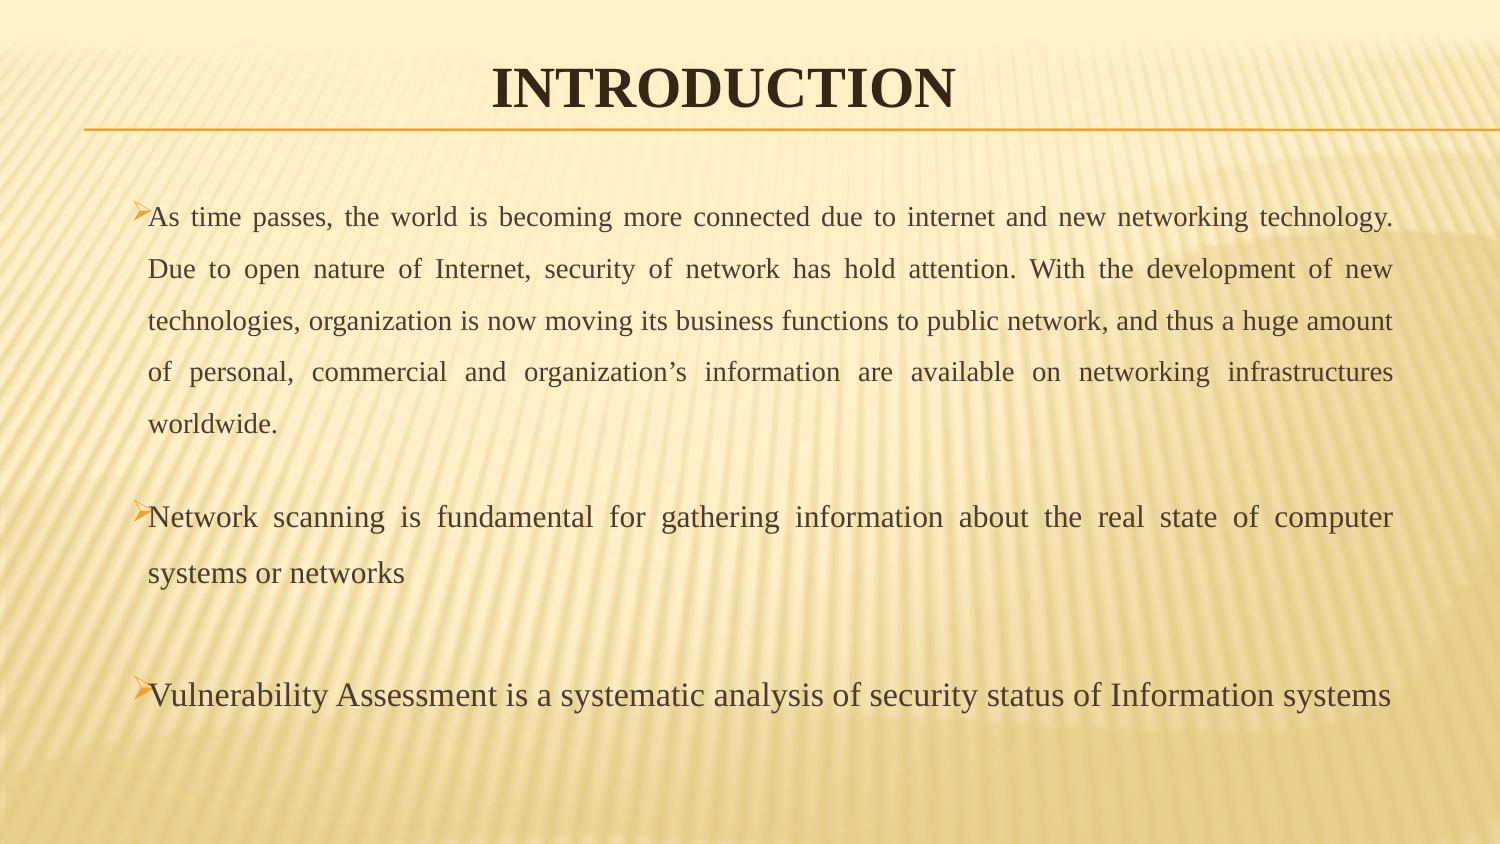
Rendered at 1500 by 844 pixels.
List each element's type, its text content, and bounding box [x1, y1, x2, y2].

title INTRODUCTION [476, 34, 1174, 129]
list As time passes, the world is becoming more connected due to internet and new networking technology. Due to open nature of Internet, security of network has hold attention. With the development of new technologies, organization is now moving its business functions to public network, and thus a huge amount of personal, commercial and organization’s information are available on networking infrastructures worldwide. Network scanning is fundamental for gathering information about the real state of computer systems or networks Vulnerability Assessment is a systematic analysis of security status of Information systems [116, 165, 1410, 799]
picture [0, 0, 1500, 844]
